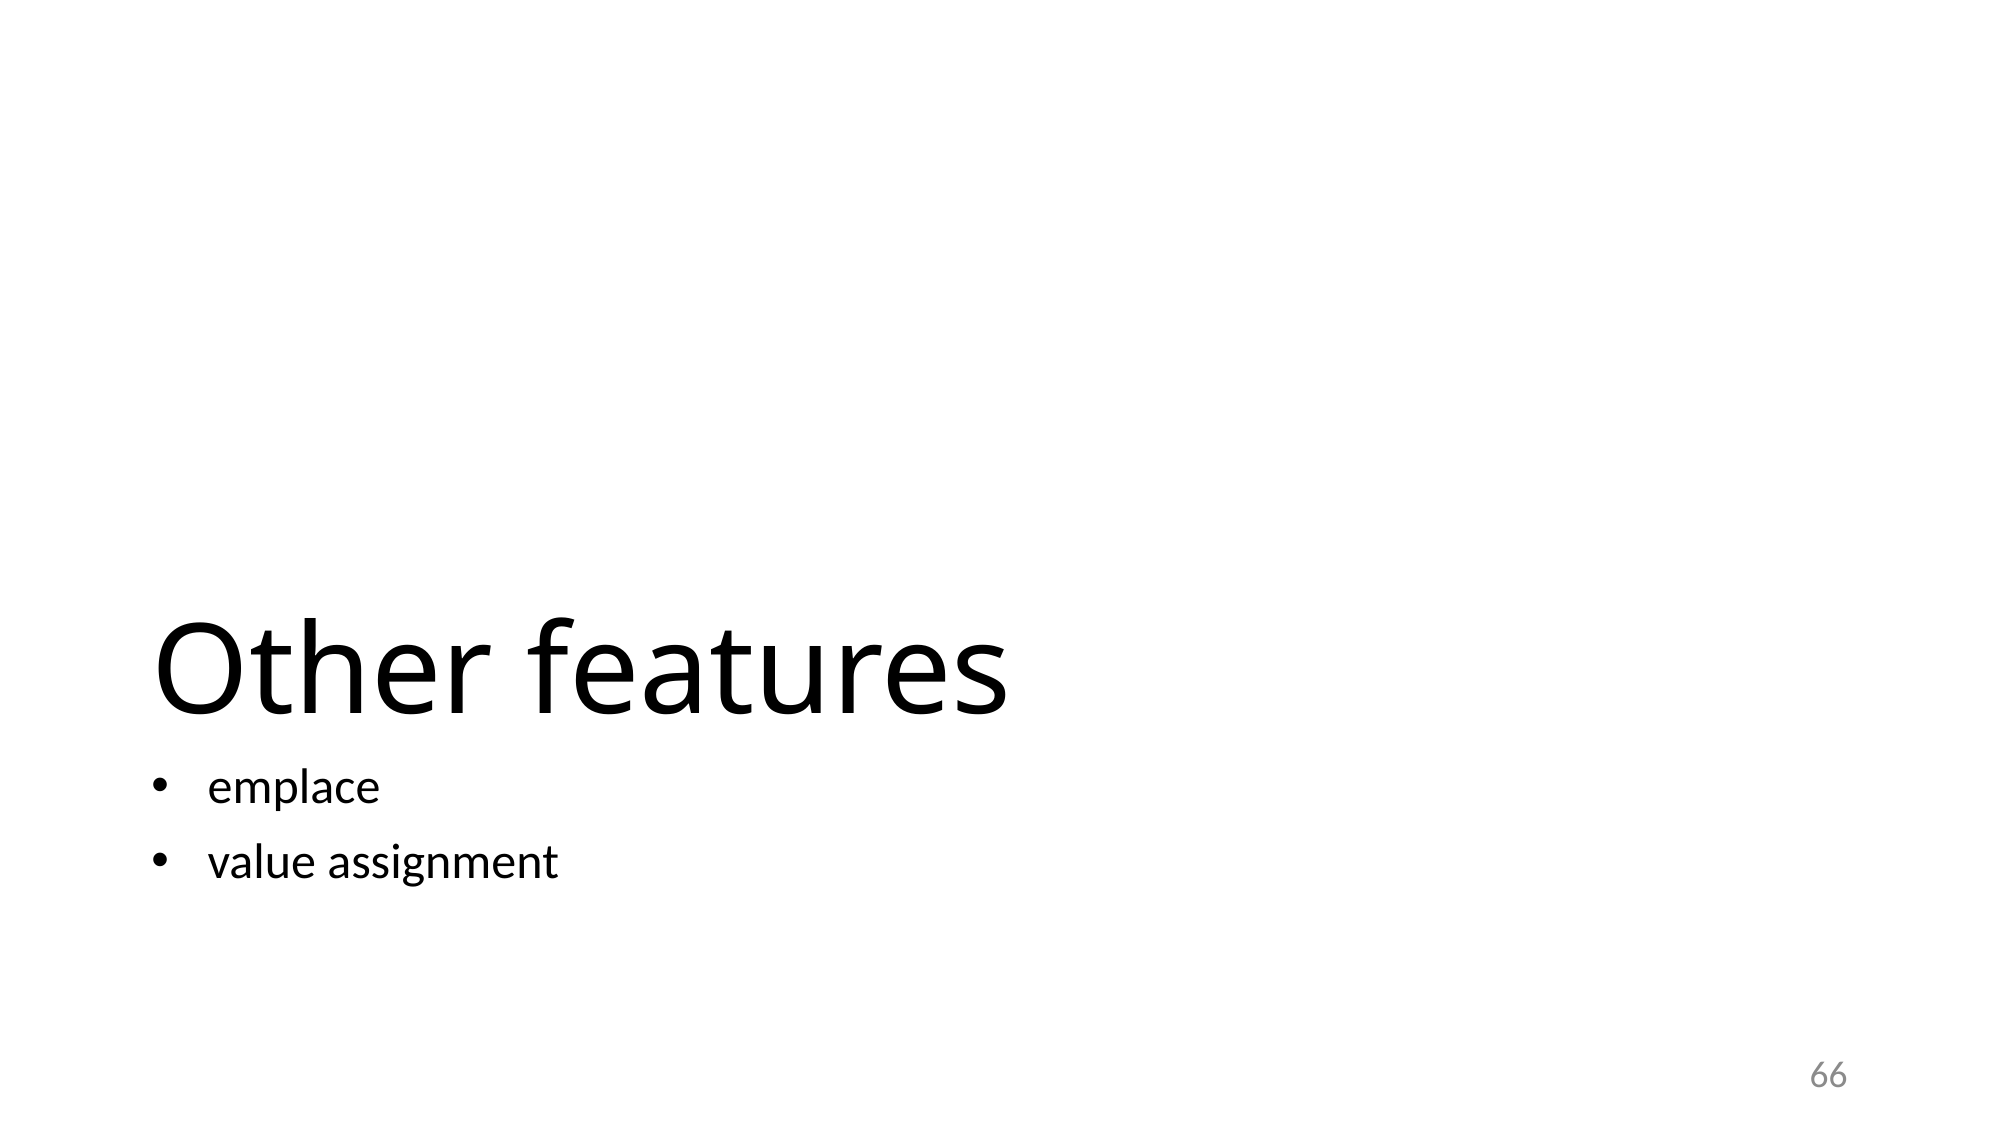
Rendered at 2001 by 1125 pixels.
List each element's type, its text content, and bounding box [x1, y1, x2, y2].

list emplace value assignment [136, 752, 1862, 999]
slide_number 66 [1412, 1042, 1863, 1103]
title Other features [136, 280, 1862, 749]
